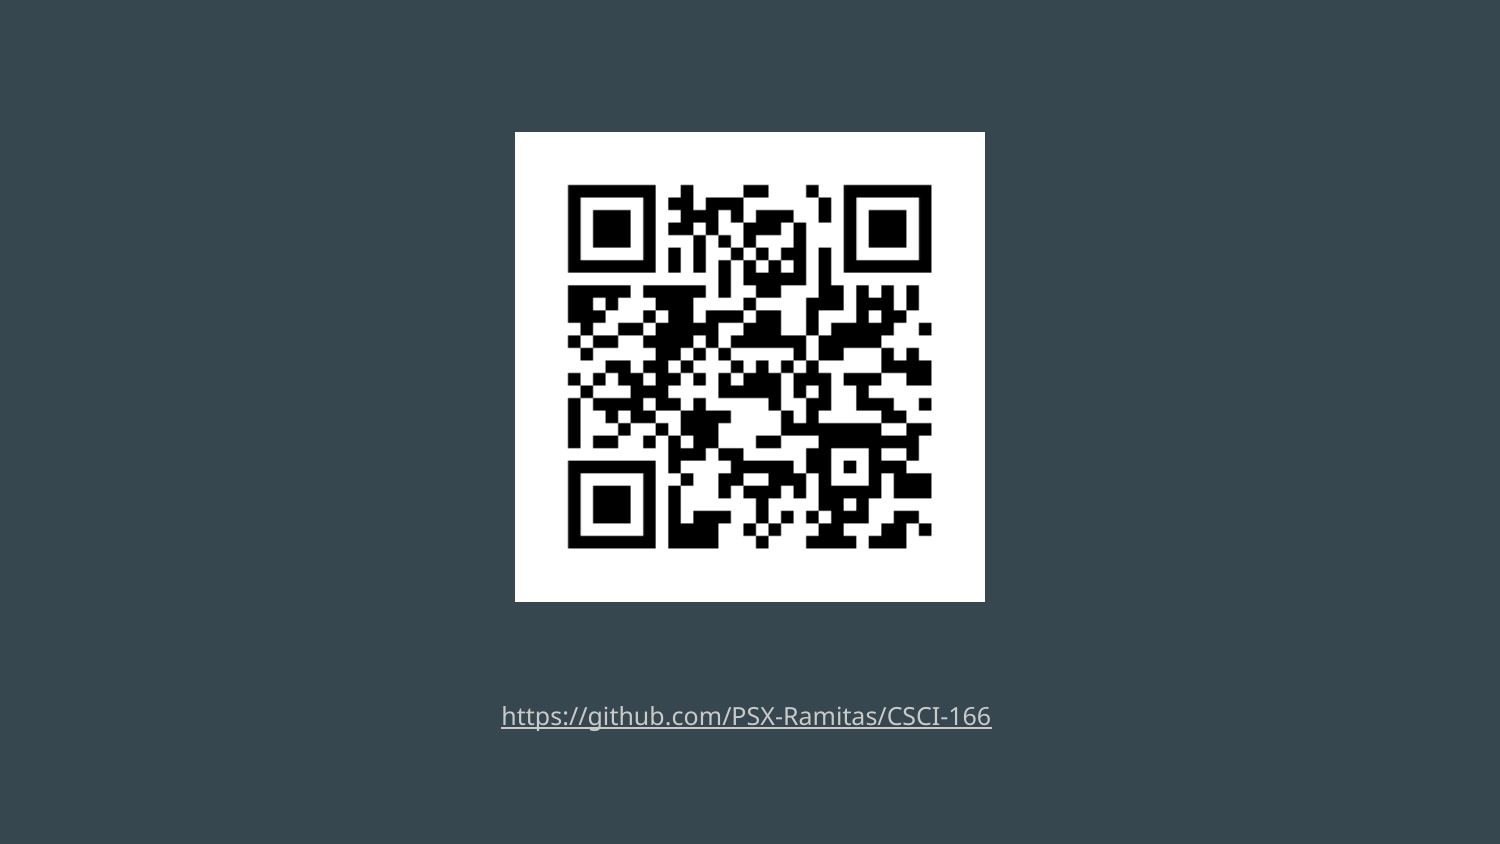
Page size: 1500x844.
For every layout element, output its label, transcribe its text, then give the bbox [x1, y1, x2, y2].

picture [515, 132, 985, 602]
list https://github.com/PSX-Ramitas/CSCI-166 [51, 680, 1449, 750]
